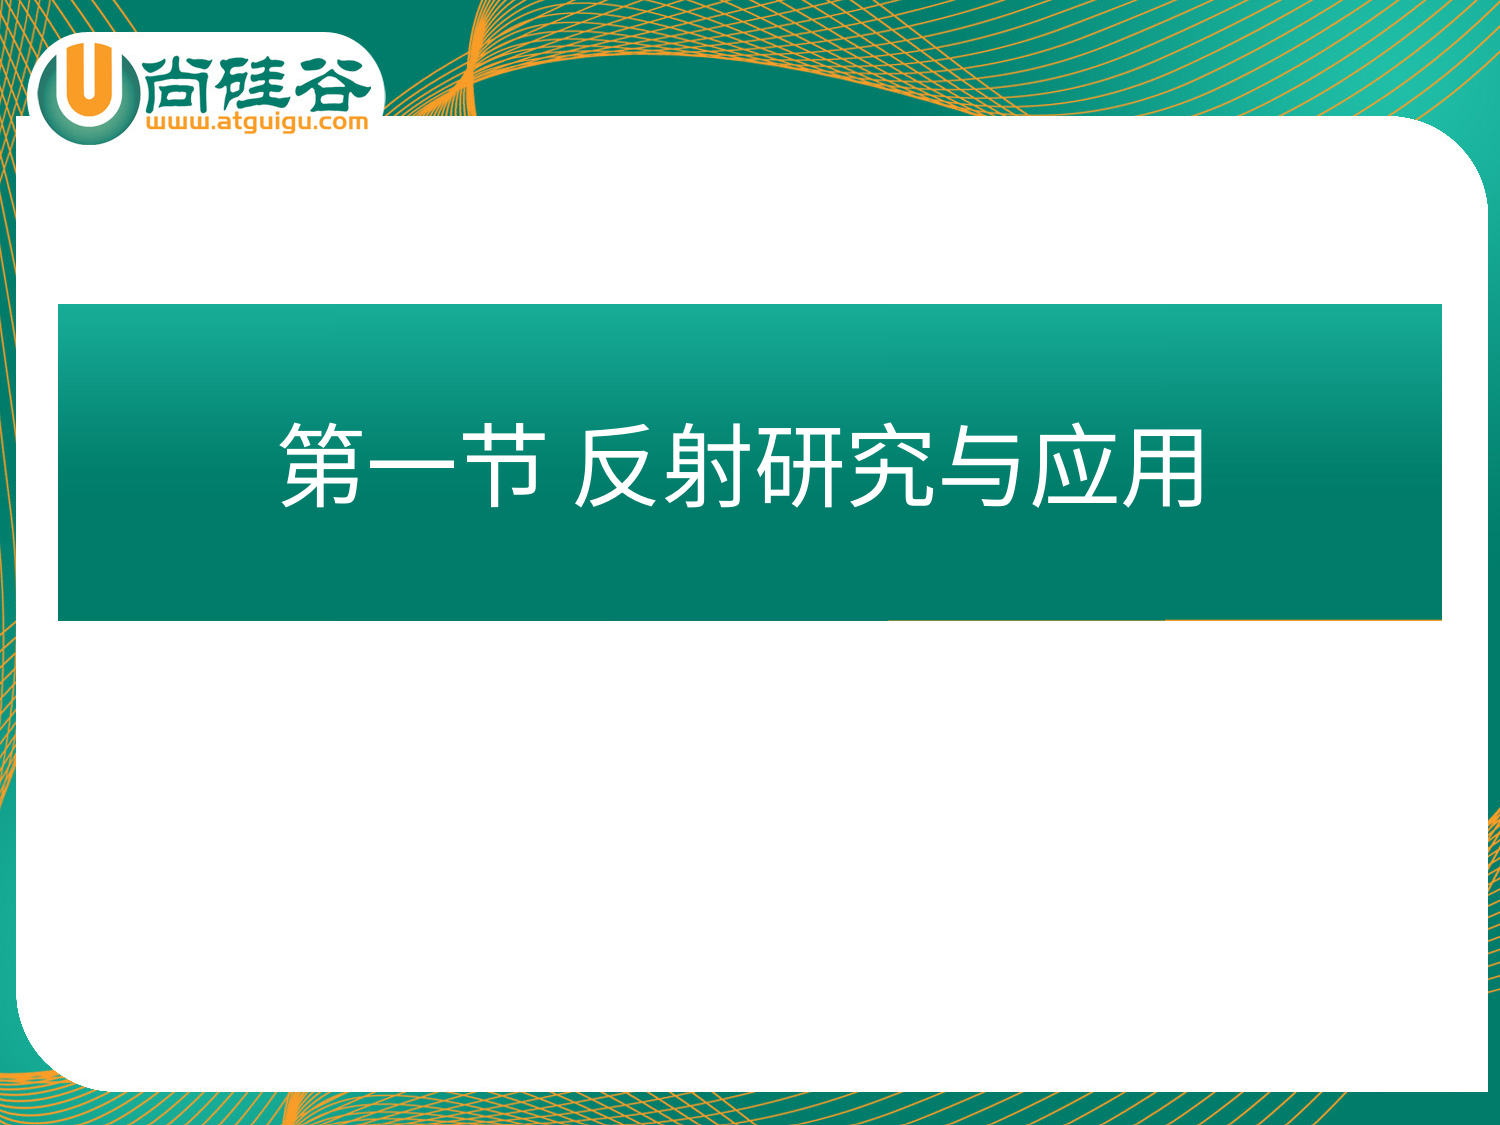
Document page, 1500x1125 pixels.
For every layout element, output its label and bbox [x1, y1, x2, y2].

list [58, 304, 1442, 622]
picture [0, 0, 1500, 1125]
